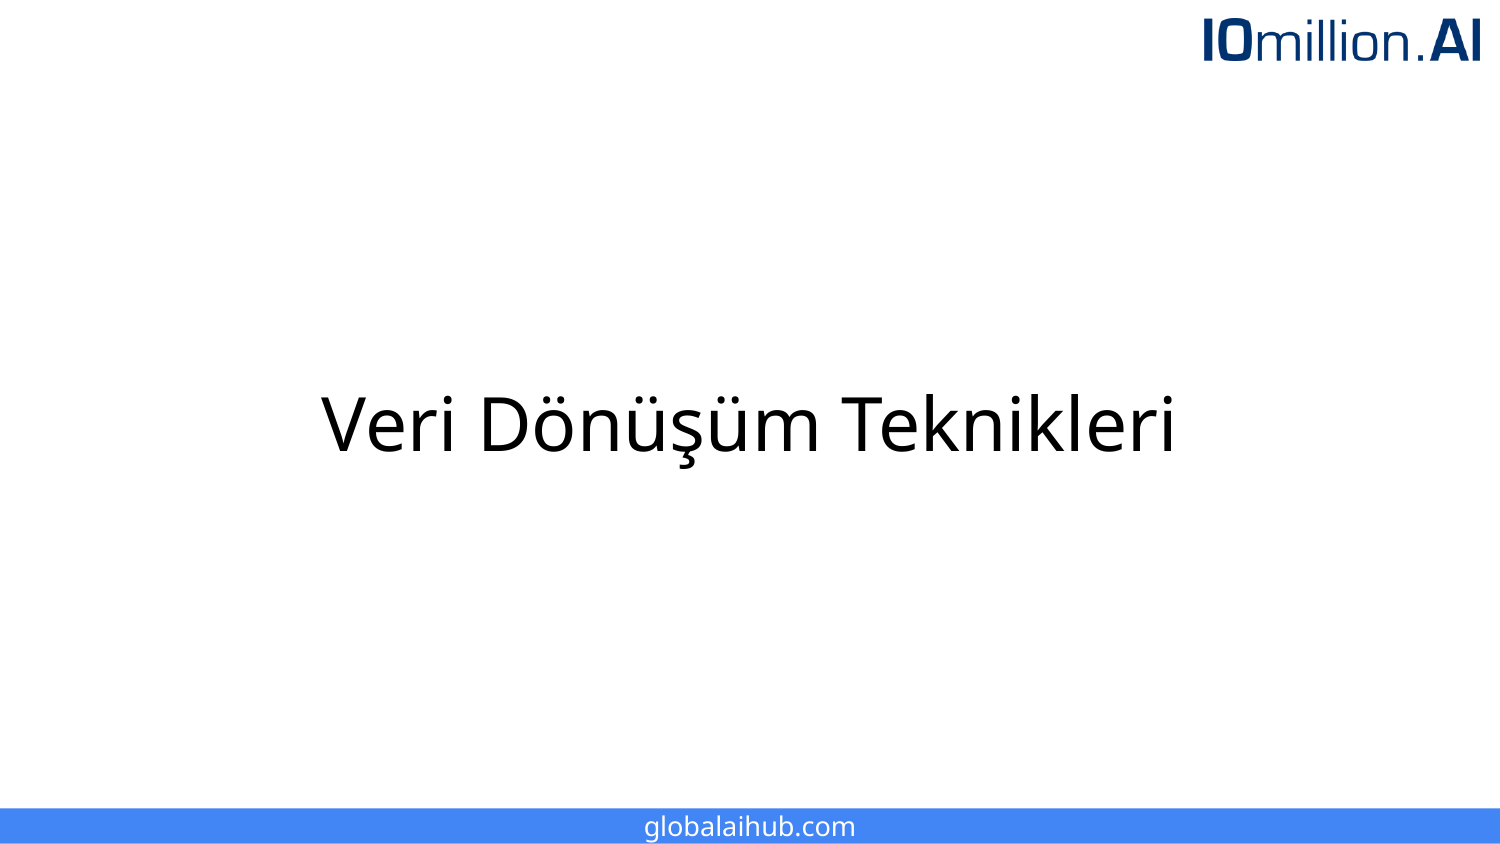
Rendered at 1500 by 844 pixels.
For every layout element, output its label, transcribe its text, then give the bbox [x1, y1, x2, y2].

picture [1204, 18, 1480, 61]
title Veri Dönüşüm Teknikleri [51, 369, 1449, 475]
